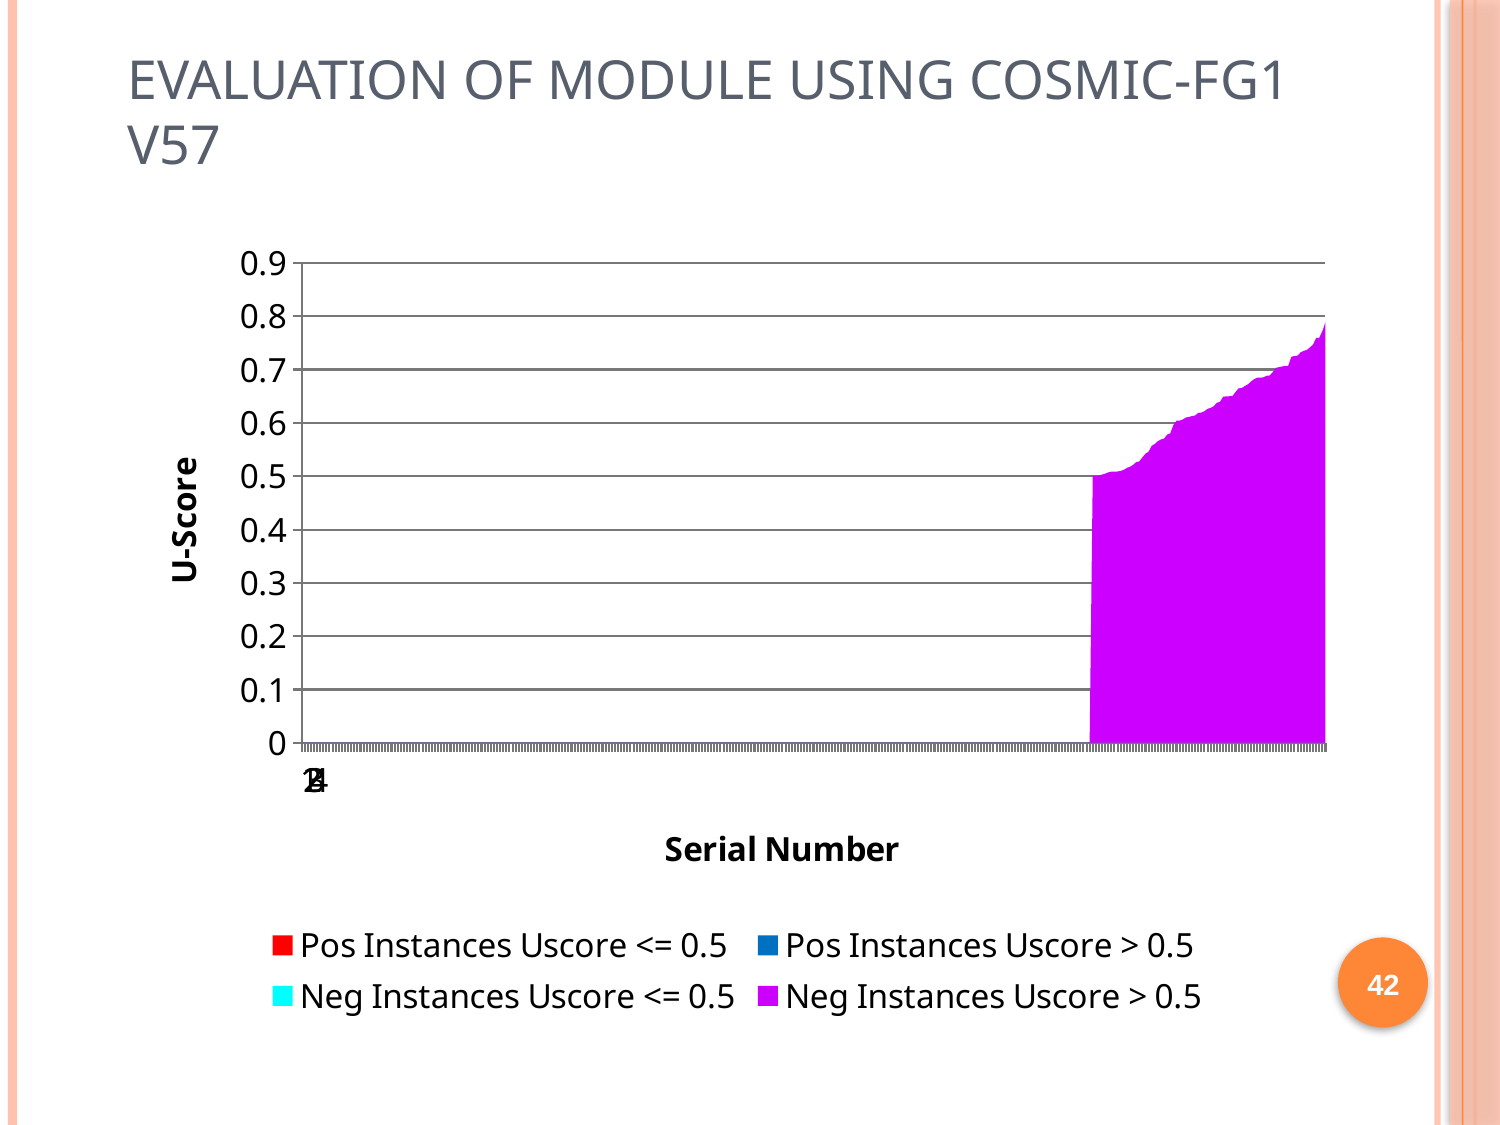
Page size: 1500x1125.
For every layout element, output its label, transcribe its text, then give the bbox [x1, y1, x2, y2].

chart [124, 224, 1351, 1025]
slide_number 42 [1356, 940, 1434, 1027]
title Evaluation of Module Using COSMIC-FG1 v57 [112, 37, 1388, 183]
